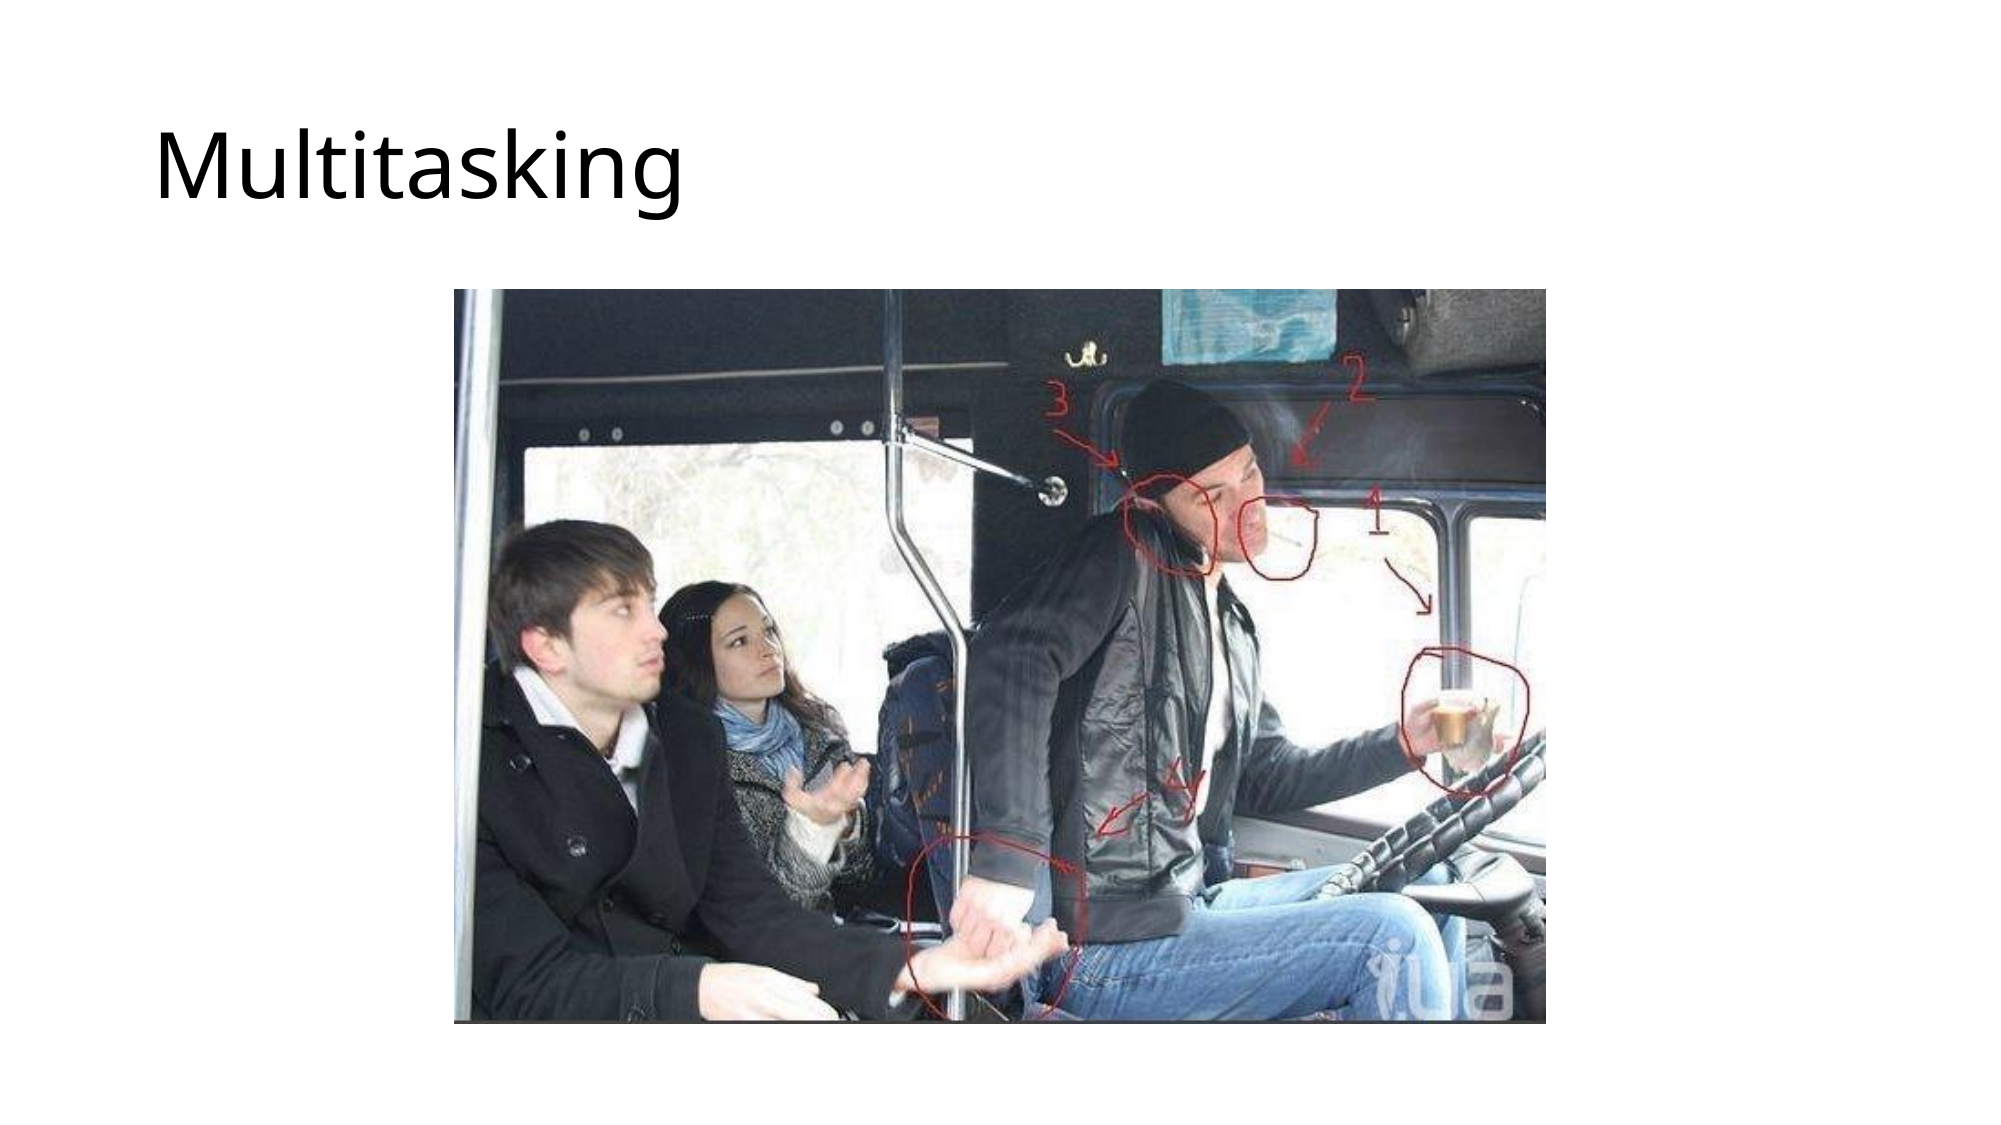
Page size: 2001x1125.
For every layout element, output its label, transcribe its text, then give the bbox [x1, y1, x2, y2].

title Multitasking [137, 59, 1863, 278]
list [288, 289, 1711, 1024]
